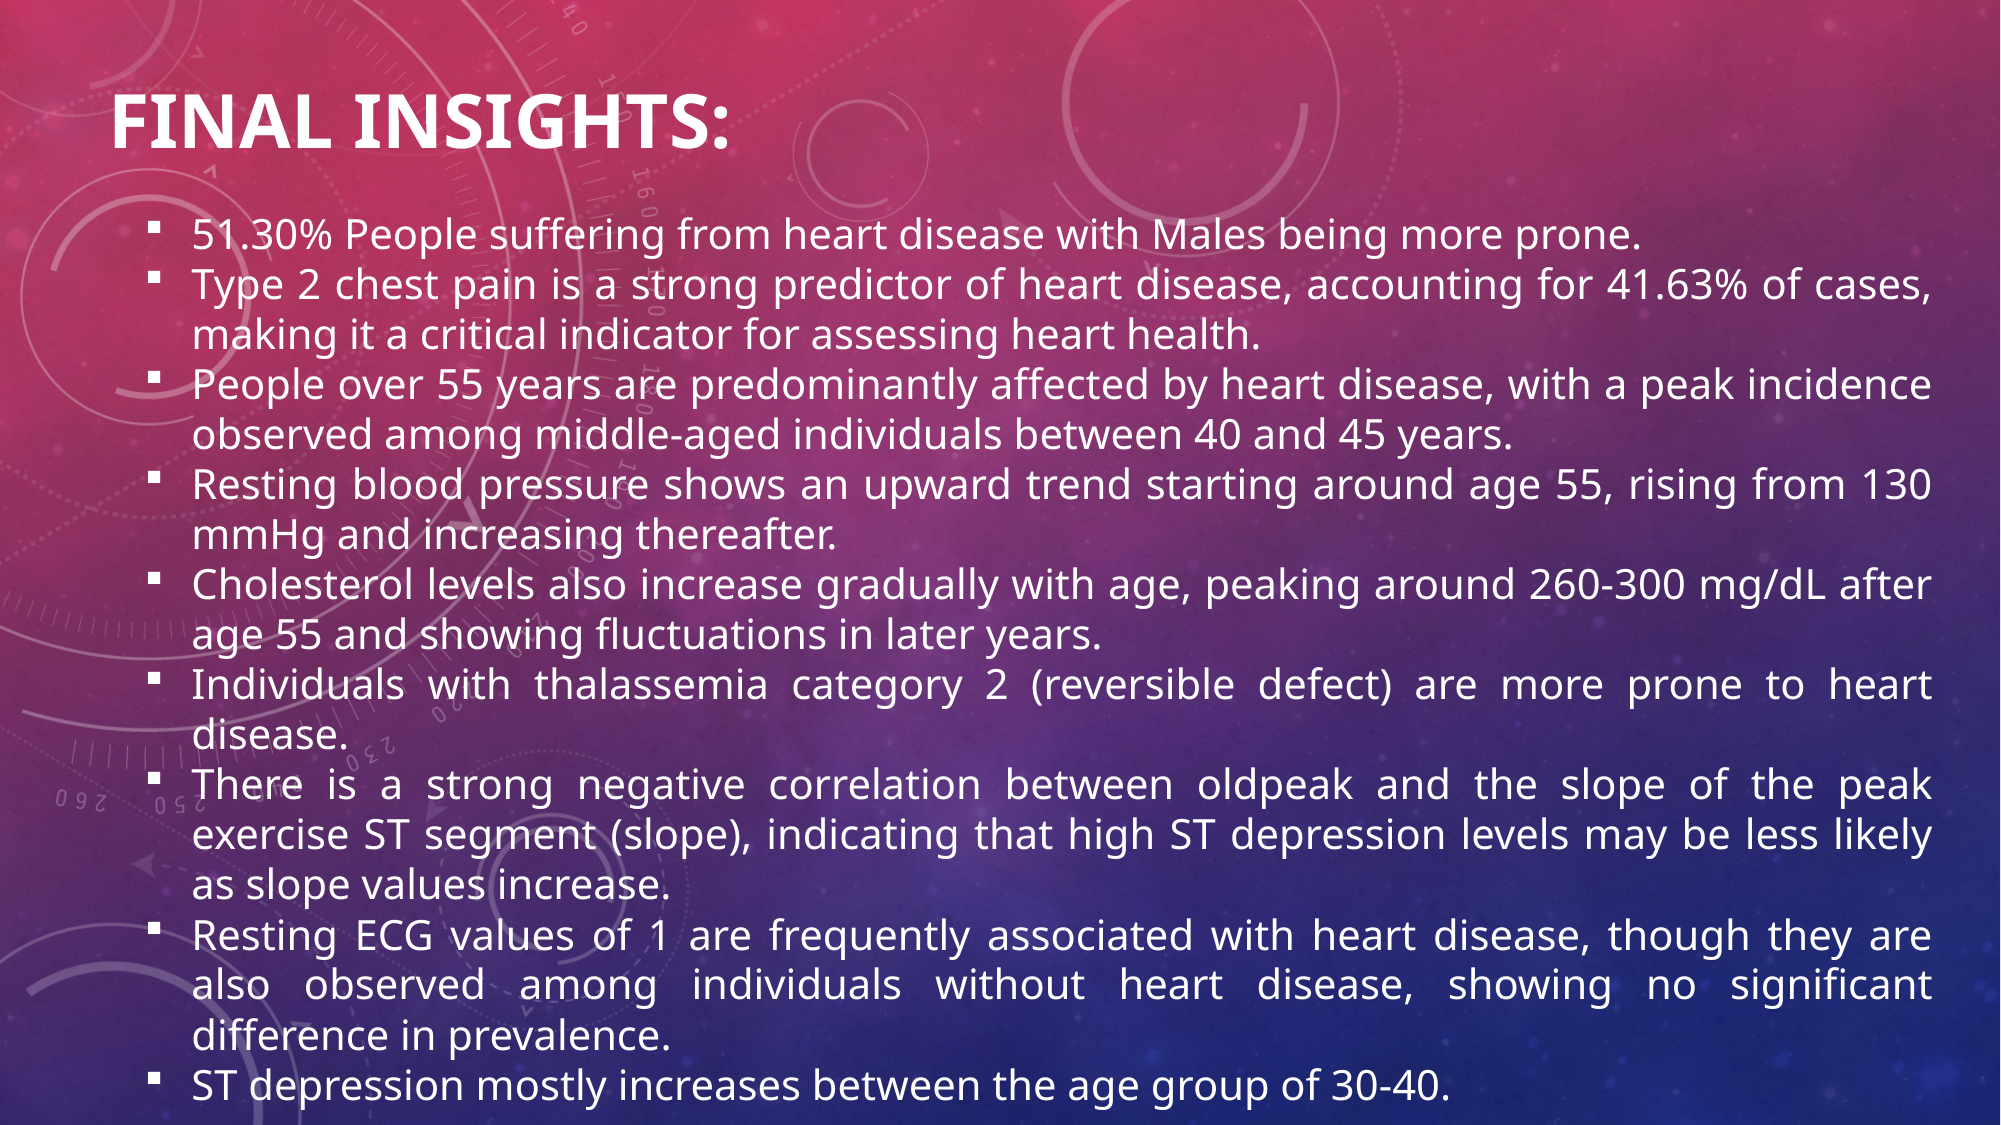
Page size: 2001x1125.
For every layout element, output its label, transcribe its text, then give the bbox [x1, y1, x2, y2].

text_box 51.30% People suffering from heart disease with Males being more prone. Type 2 chest pain is a strong predictor of heart disease, accounting for 41.63% of cases, making it a critical indicator for assessing heart health. People over 55 years are predominantly affected by heart disease, with a peak incidence observed among middle-aged individuals between 40 and 45 years. Resting blood pressure shows an upward trend starting around age 55, rising from 130 mmHg and increasing thereafter. Cholesterol levels also increase gradually with age, peaking around 260-300 mg/dL after age 55 and showing fluctuations in later years. Individuals with thalassemia category 2 (reversible defect) are more prone to heart disease. There is a strong negative correlation between oldpeak and the slope of the peak exercise ST segment (slope), indicating that high ST depression levels may be less likely as slope values increase. Resting ECG values of 1 are frequently associated with heart disease, though they are also observed among individuals without heart disease, showing no significant difference in prevalence. ST depression mostly increases between the age group of 30-40. [129, 150, 1949, 1125]
picture [0, 0, 2001, 1125]
text_box FINAL INSIGHTS: [93, 66, 1985, 171]
